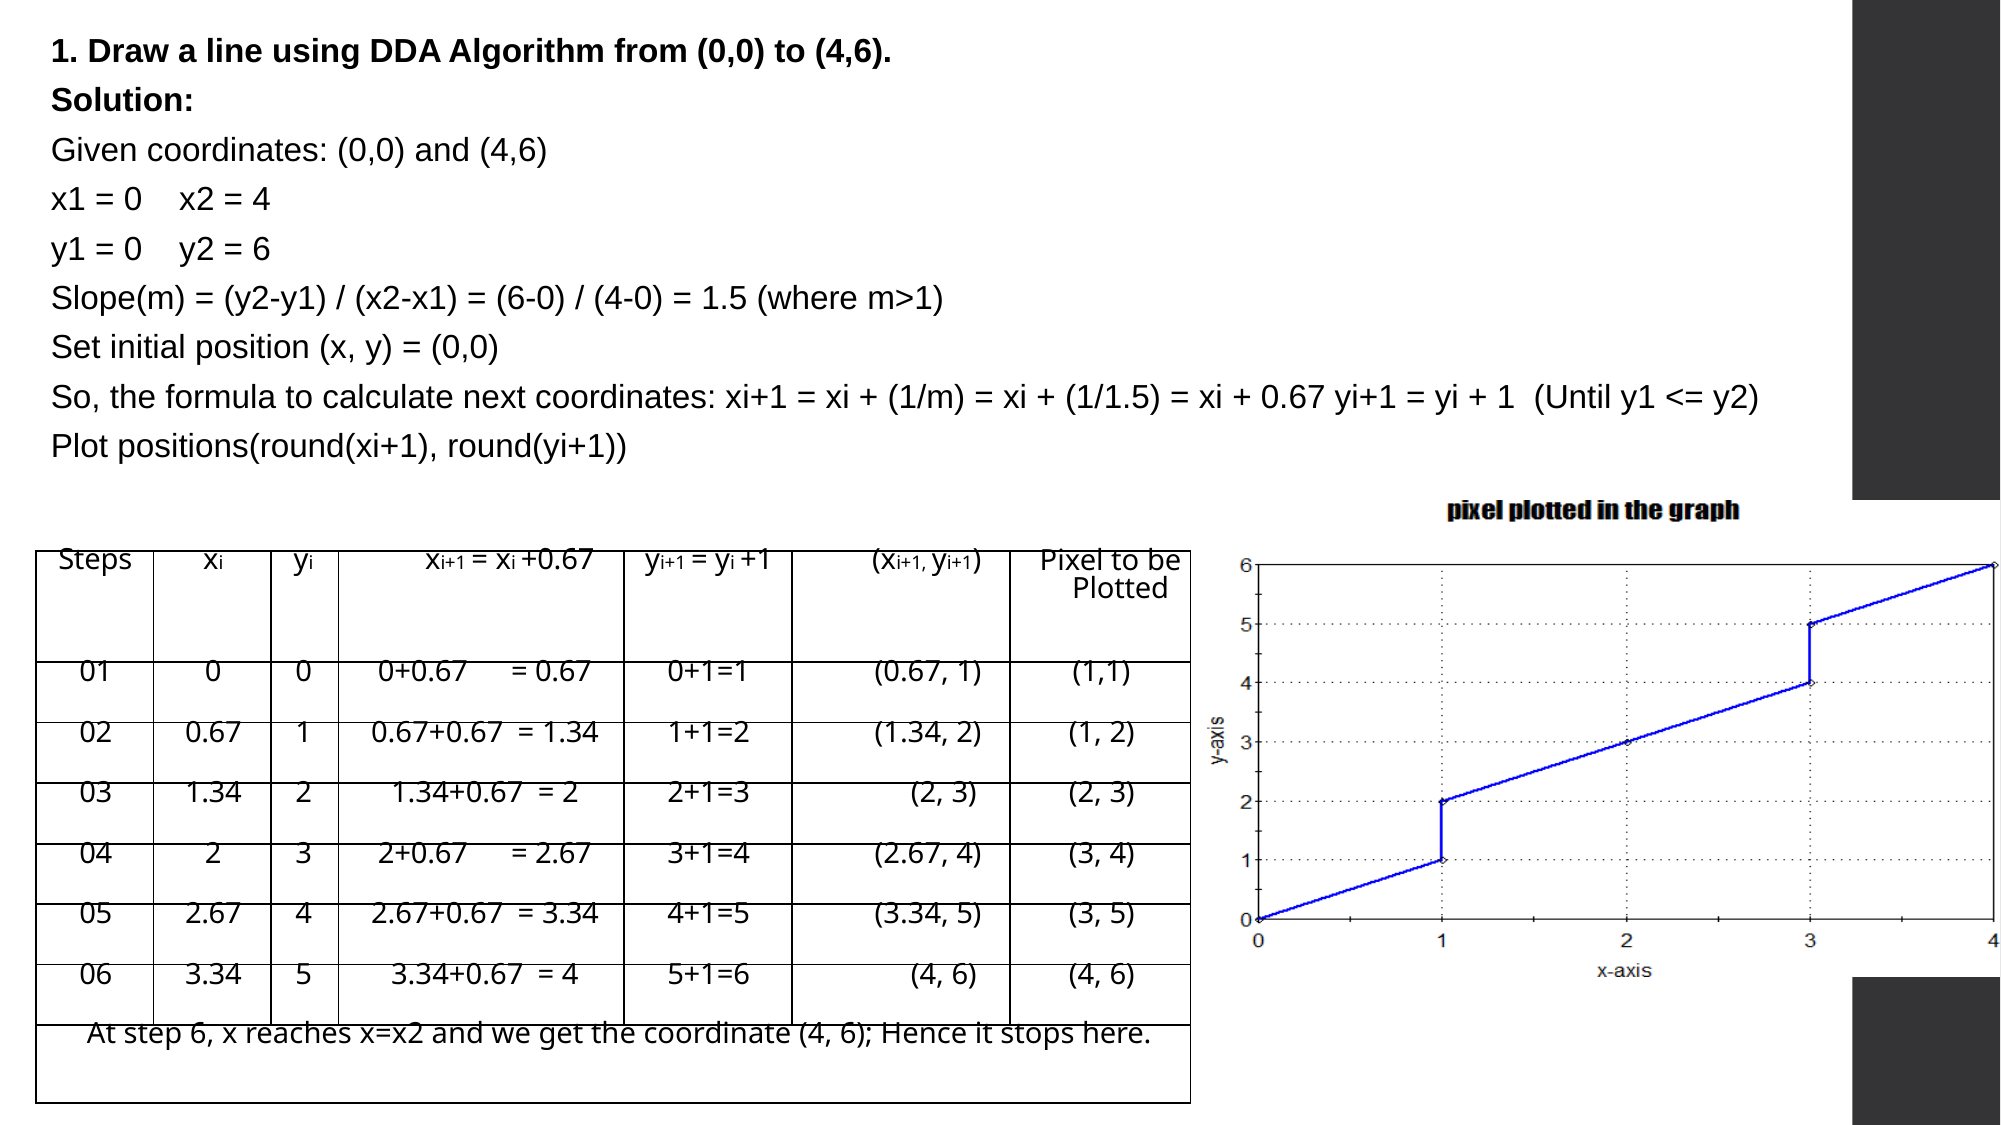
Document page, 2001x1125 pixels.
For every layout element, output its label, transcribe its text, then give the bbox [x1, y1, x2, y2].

table_cell 2+1=3 [625, 784, 791, 843]
table_cell (1,1) [1011, 663, 1190, 722]
table_cell (3.34, 5) [793, 905, 1009, 964]
table_header Pixel to be Plotted [1011, 552, 1190, 661]
table_cell (1, 2) [1011, 723, 1190, 782]
table_header yi+1 = yi +1 [625, 552, 791, 661]
table_cell 4+1=5 [625, 905, 791, 964]
table_cell 05 [37, 905, 153, 964]
table_cell 5 [272, 965, 338, 1024]
table_cell 2+0.67 = 2.67 [339, 845, 623, 903]
table_cell 03 [37, 784, 153, 843]
table_cell 1+1=2 [625, 723, 791, 782]
table_cell 2.67+0.67 = 3.34 [339, 905, 623, 964]
table_cell 0.67+0.67 = 1.34 [339, 723, 623, 782]
table_cell (3, 4) [1011, 845, 1190, 903]
table_cell 3+1=4 [625, 845, 791, 903]
table_cell (2.67, 4) [793, 845, 1009, 903]
table_cell At step 6, x reaches x=x2 and we get the coordinate (4, 6); Hence it stops here. [37, 1026, 1190, 1102]
table_cell 3.34+0.67 = 4 [339, 965, 623, 1024]
table_cell 2 [154, 845, 270, 903]
table_cell 1.34 [154, 784, 270, 843]
table_header yi [272, 552, 338, 661]
table_cell 4 [272, 905, 338, 964]
table_cell 0.67 [154, 723, 270, 782]
table_cell (3, 5) [1011, 905, 1190, 964]
table_cell 3.34 [154, 965, 270, 1024]
table_header xi+1 = xi +0.67 [339, 552, 623, 661]
table_cell 0 [154, 663, 270, 722]
table_cell 04 [37, 845, 153, 903]
picture [1206, 500, 2000, 977]
table_cell 2.67 [154, 905, 270, 964]
table_cell (2, 3) [793, 784, 1009, 843]
table_cell (2, 3) [1011, 784, 1190, 843]
table_header (xi+1, yi+1) [793, 552, 1009, 661]
table_cell 0 [272, 663, 338, 722]
table_cell (4, 6) [1011, 965, 1190, 1024]
table_cell 01 [37, 663, 153, 722]
table_cell 5+1=6 [625, 965, 791, 1024]
table_cell 1 [272, 723, 338, 782]
table_cell 2 [272, 784, 338, 843]
table_cell 06 [37, 965, 153, 1024]
table_cell 0+0.67 = 0.67 [339, 663, 623, 722]
table_header xi [154, 552, 270, 661]
text_box 1. Draw a line using DDA Algorithm from (0,0) to (4,6). Solution: Given coordinates: (0,0) and (4,6) x1 = 0 x2 = 4 y1 = 0 y2 = 6 Slope(m) = (y2-y1) / (x2-x1) = (6-0) / (4-0) = 1.5 (where m>1) Set initial position (x, y) = (0,0) So, the formula to calculate next coordinates: xi+1 = xi + (1/m) = xi + (1/1.5) = xi + 0.67 yi+1 = yi + 1 (Until y1 <= y2) Plot positions(round(xi+1), round(yi+1)) [36, 21, 2000, 472]
table_cell (1.34, 2) [793, 723, 1009, 782]
table_cell (0.67, 1) [793, 663, 1009, 722]
table_cell 1.34+0.67 = 2 [339, 784, 623, 843]
table_cell (4, 6) [793, 965, 1009, 1024]
table_cell 3 [272, 845, 338, 903]
table_cell 0+1=1 [625, 663, 791, 722]
table_header Steps [37, 552, 153, 661]
table_cell 02 [37, 723, 153, 782]
